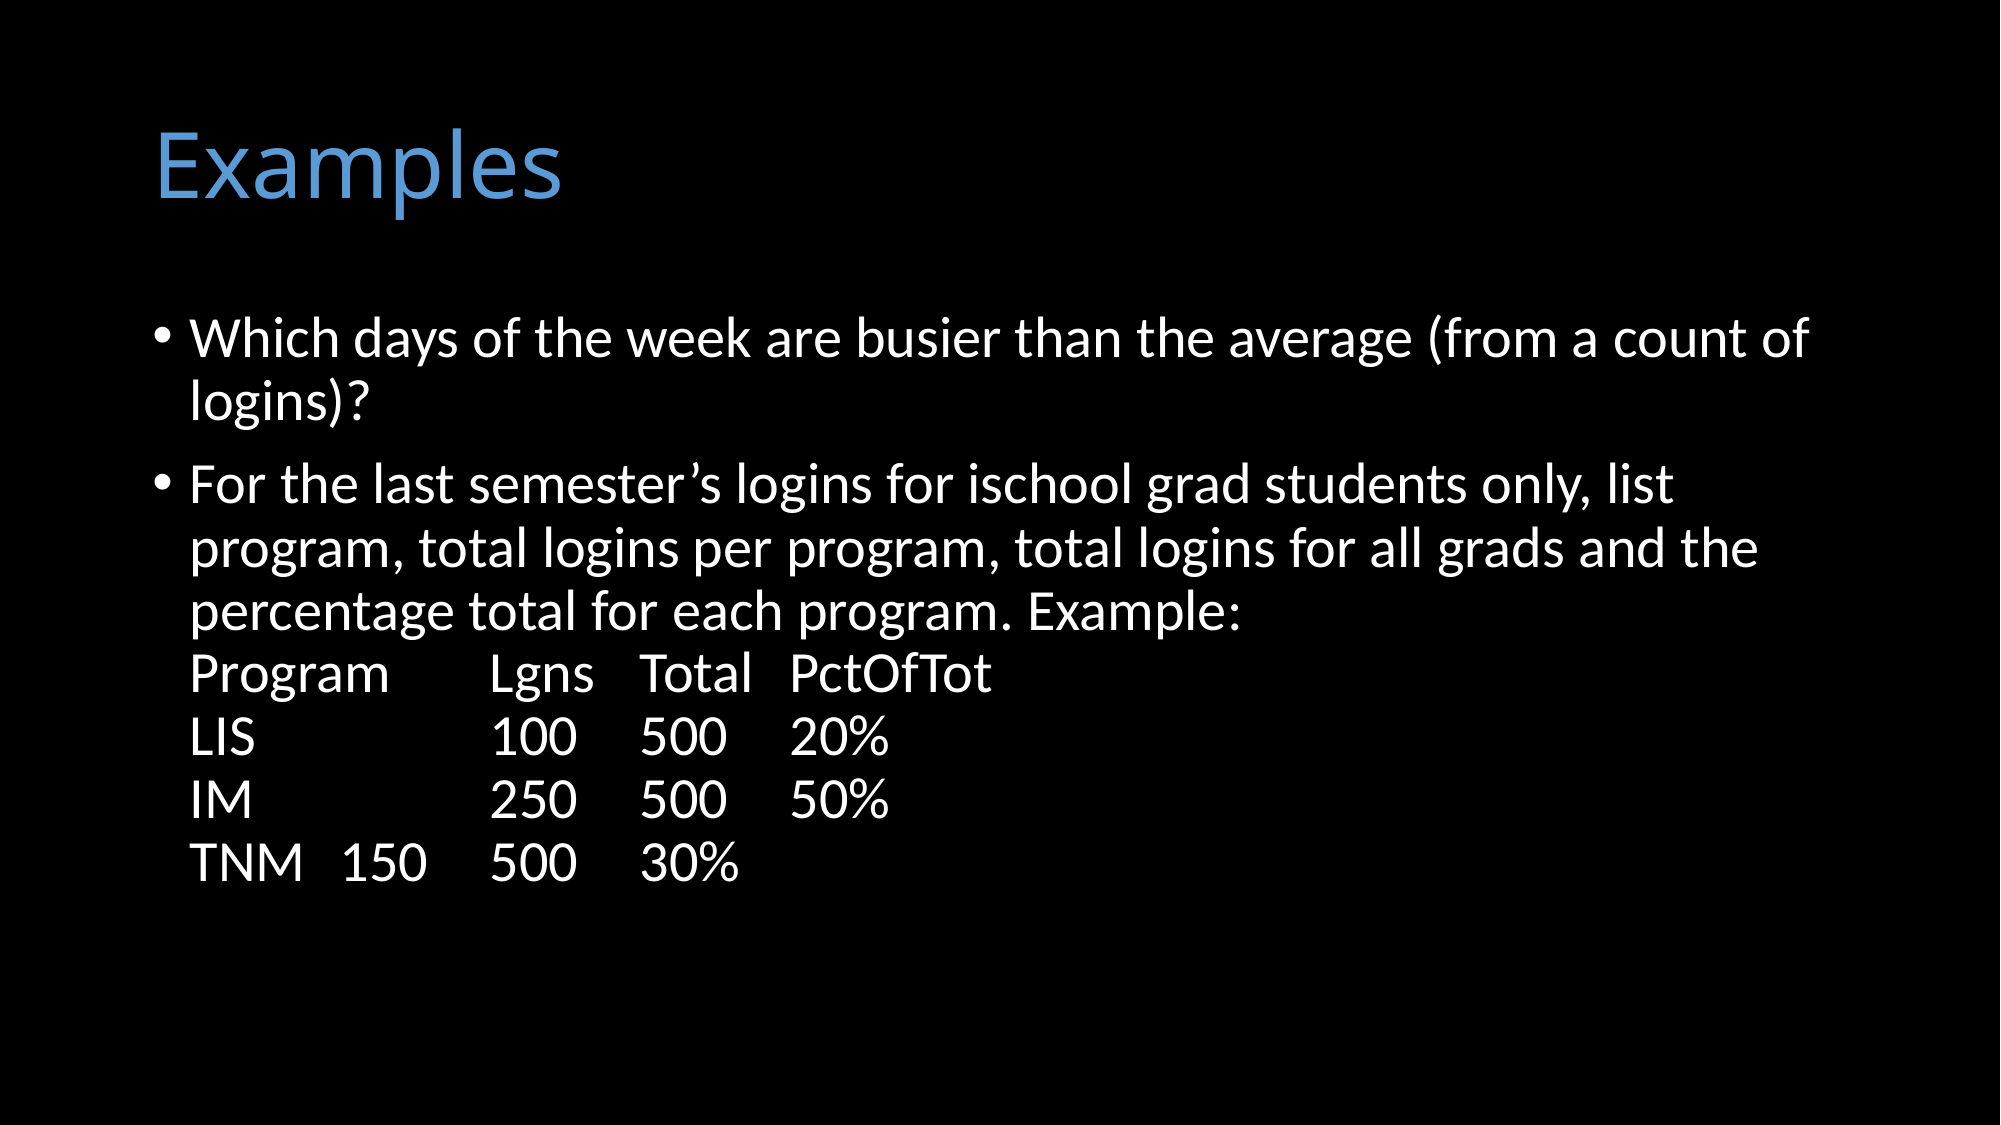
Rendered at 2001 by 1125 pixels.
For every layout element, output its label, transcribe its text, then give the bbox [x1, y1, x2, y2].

title Examples [137, 59, 1863, 278]
list Which days of the week are busier than the average (from a count of logins)? For the last semester’s logins for ischool grad students only, list program, total logins per program, total logins for all grads and the percentage total for each program. Example: Program Lgns Total PctOfTot LIS 100 500 20% IM 250 500 50% TNM 150 500 30% [137, 299, 1863, 1014]
